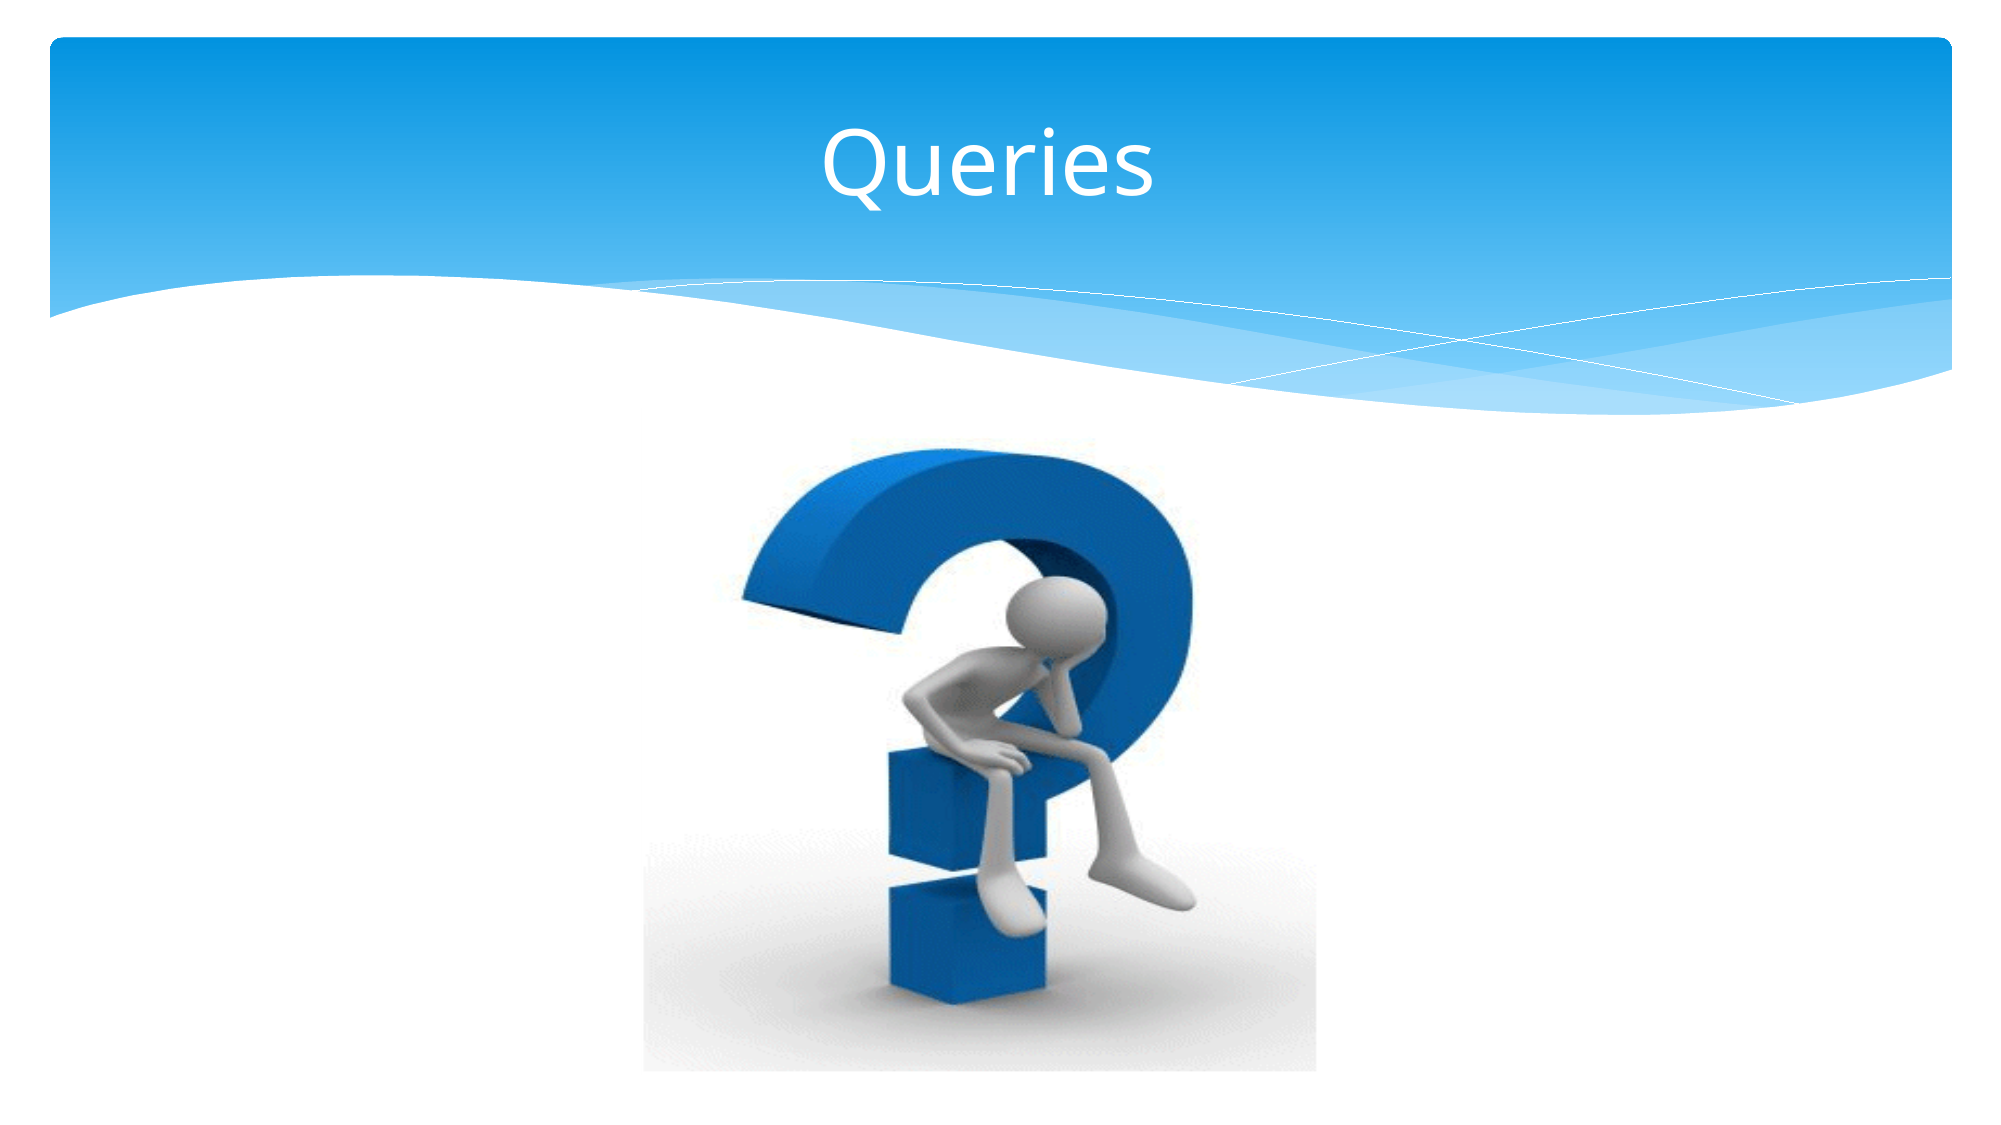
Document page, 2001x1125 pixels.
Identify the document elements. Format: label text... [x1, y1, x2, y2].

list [640, 407, 1321, 1076]
title Queries [99, 55, 1900, 261]
